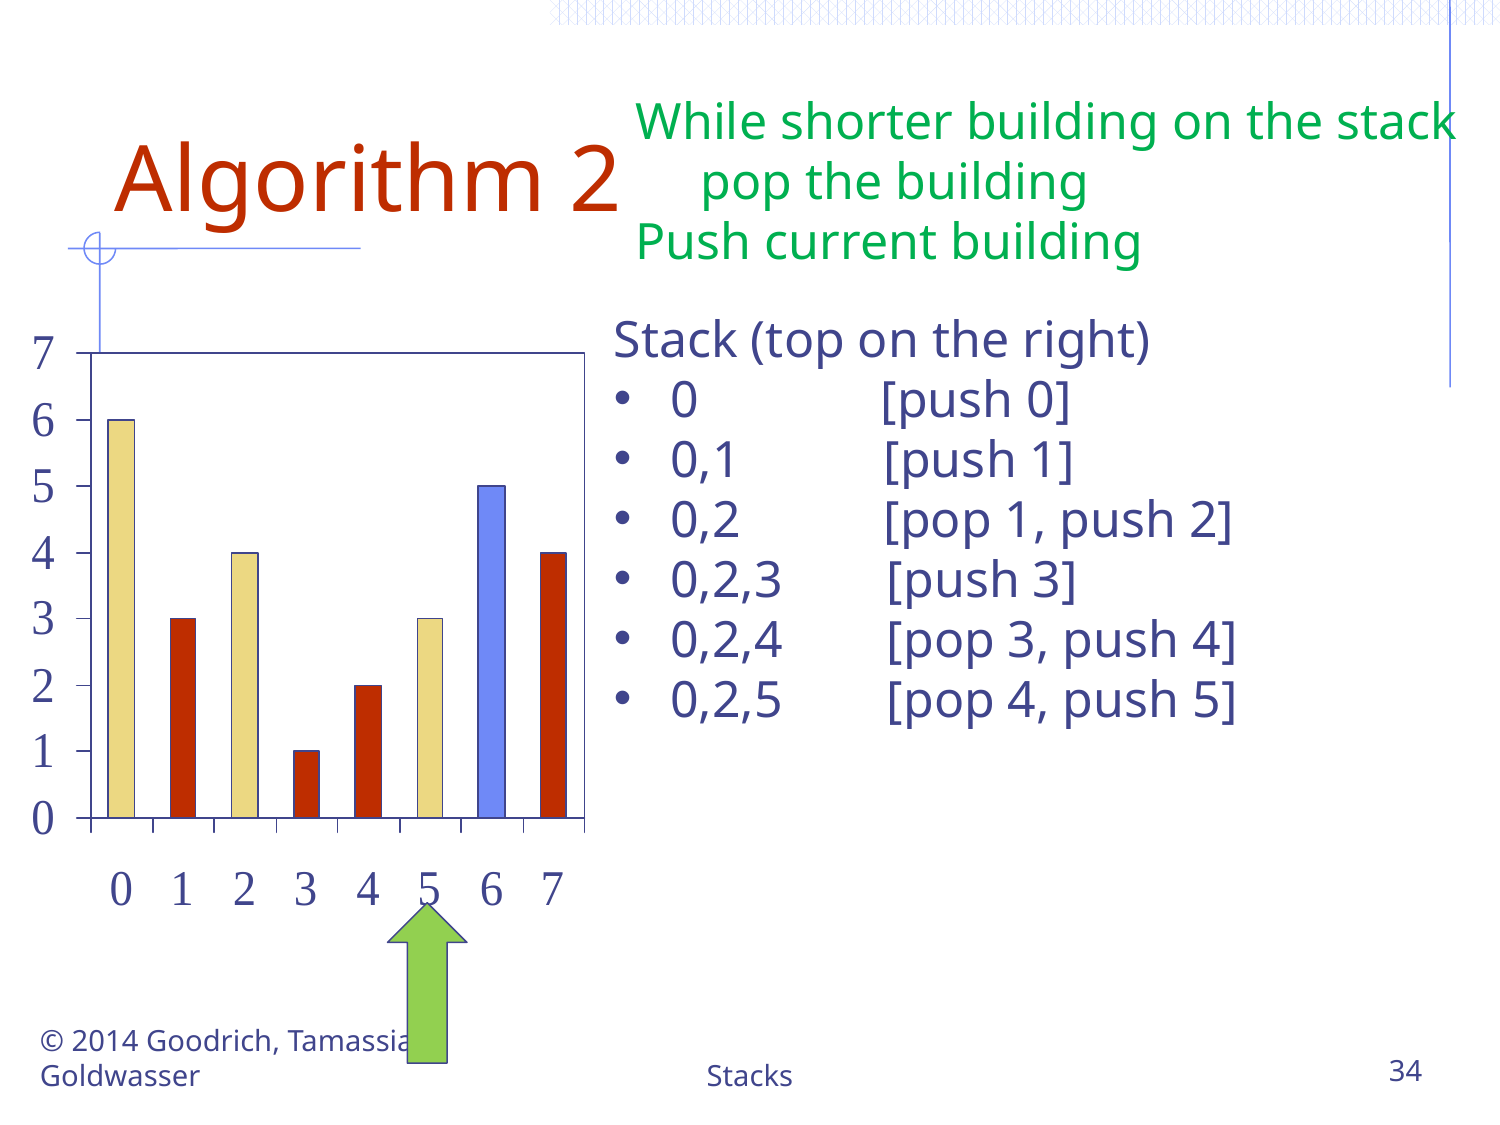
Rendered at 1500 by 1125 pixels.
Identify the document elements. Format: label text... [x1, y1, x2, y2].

text_box Stack (top on the right) 0 [push 0] 0,1 [push 1] 0,2 [pop 1, push 2] 0,2,3 [push 3] 0,2,4 [pop 3, push 4] 0,2,5 [pop 4, push 5] [612, 299, 1500, 855]
slide_number © 2014 Goodrich, Tamassia, Goldwasser [24, 1024, 512, 1101]
footer Stacks [512, 1024, 988, 1101]
title Algorithm 2 [99, 50, 1375, 238]
text_box While shorter building on the stack pop the building Push current building [620, 82, 1473, 277]
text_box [1, 287, 609, 955]
slide_number 34 [1124, 1024, 1438, 1101]
text_box [407, 963, 448, 1064]
